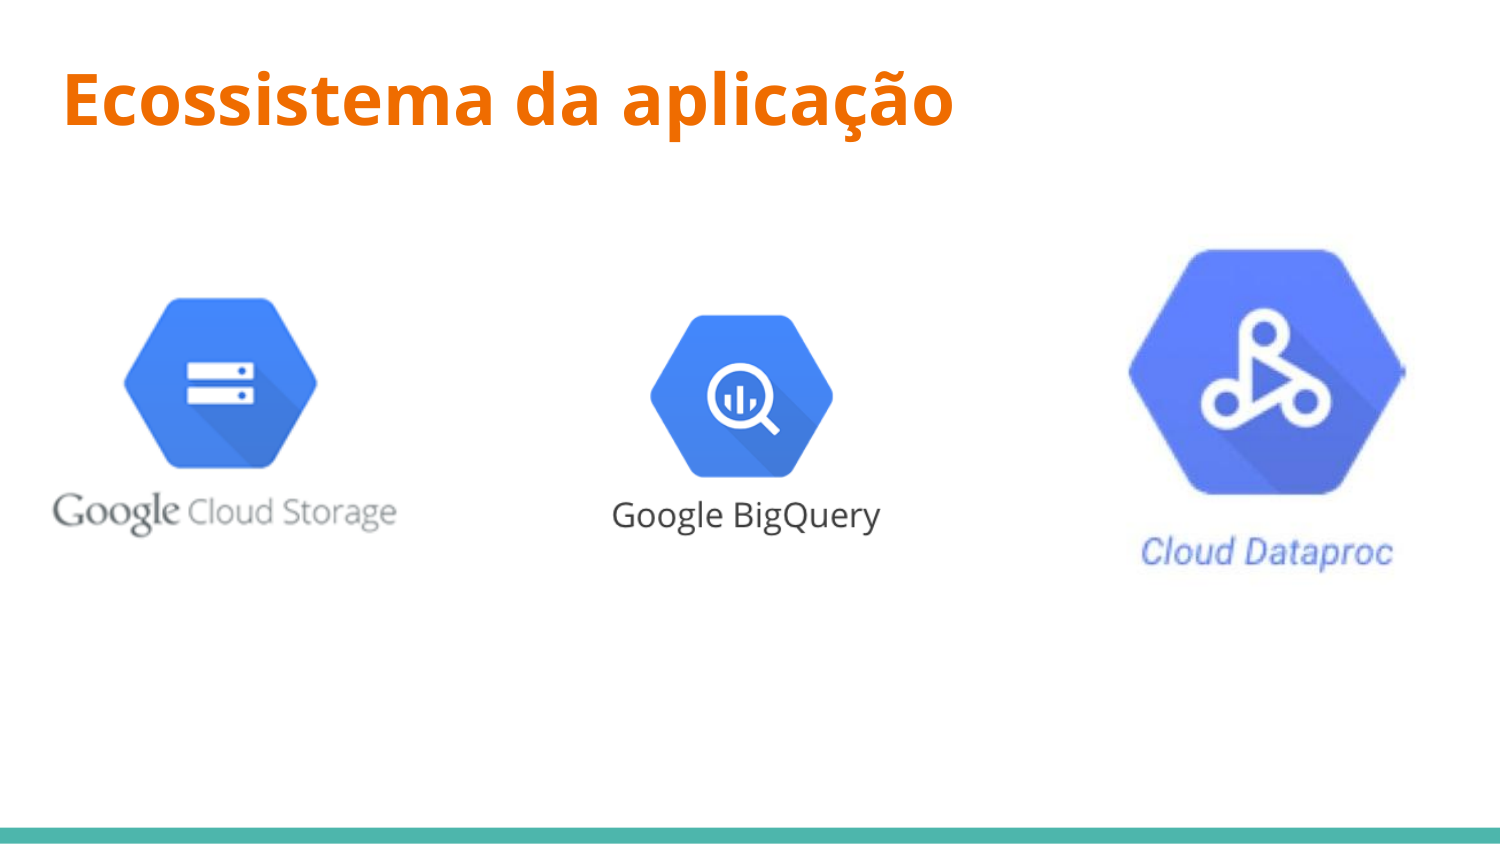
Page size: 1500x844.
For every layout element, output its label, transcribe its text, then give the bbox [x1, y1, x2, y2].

picture [24, 213, 427, 616]
title Ecossistema da aplicação [46, 39, 1445, 156]
picture [493, 295, 999, 549]
picture [1064, 213, 1476, 603]
